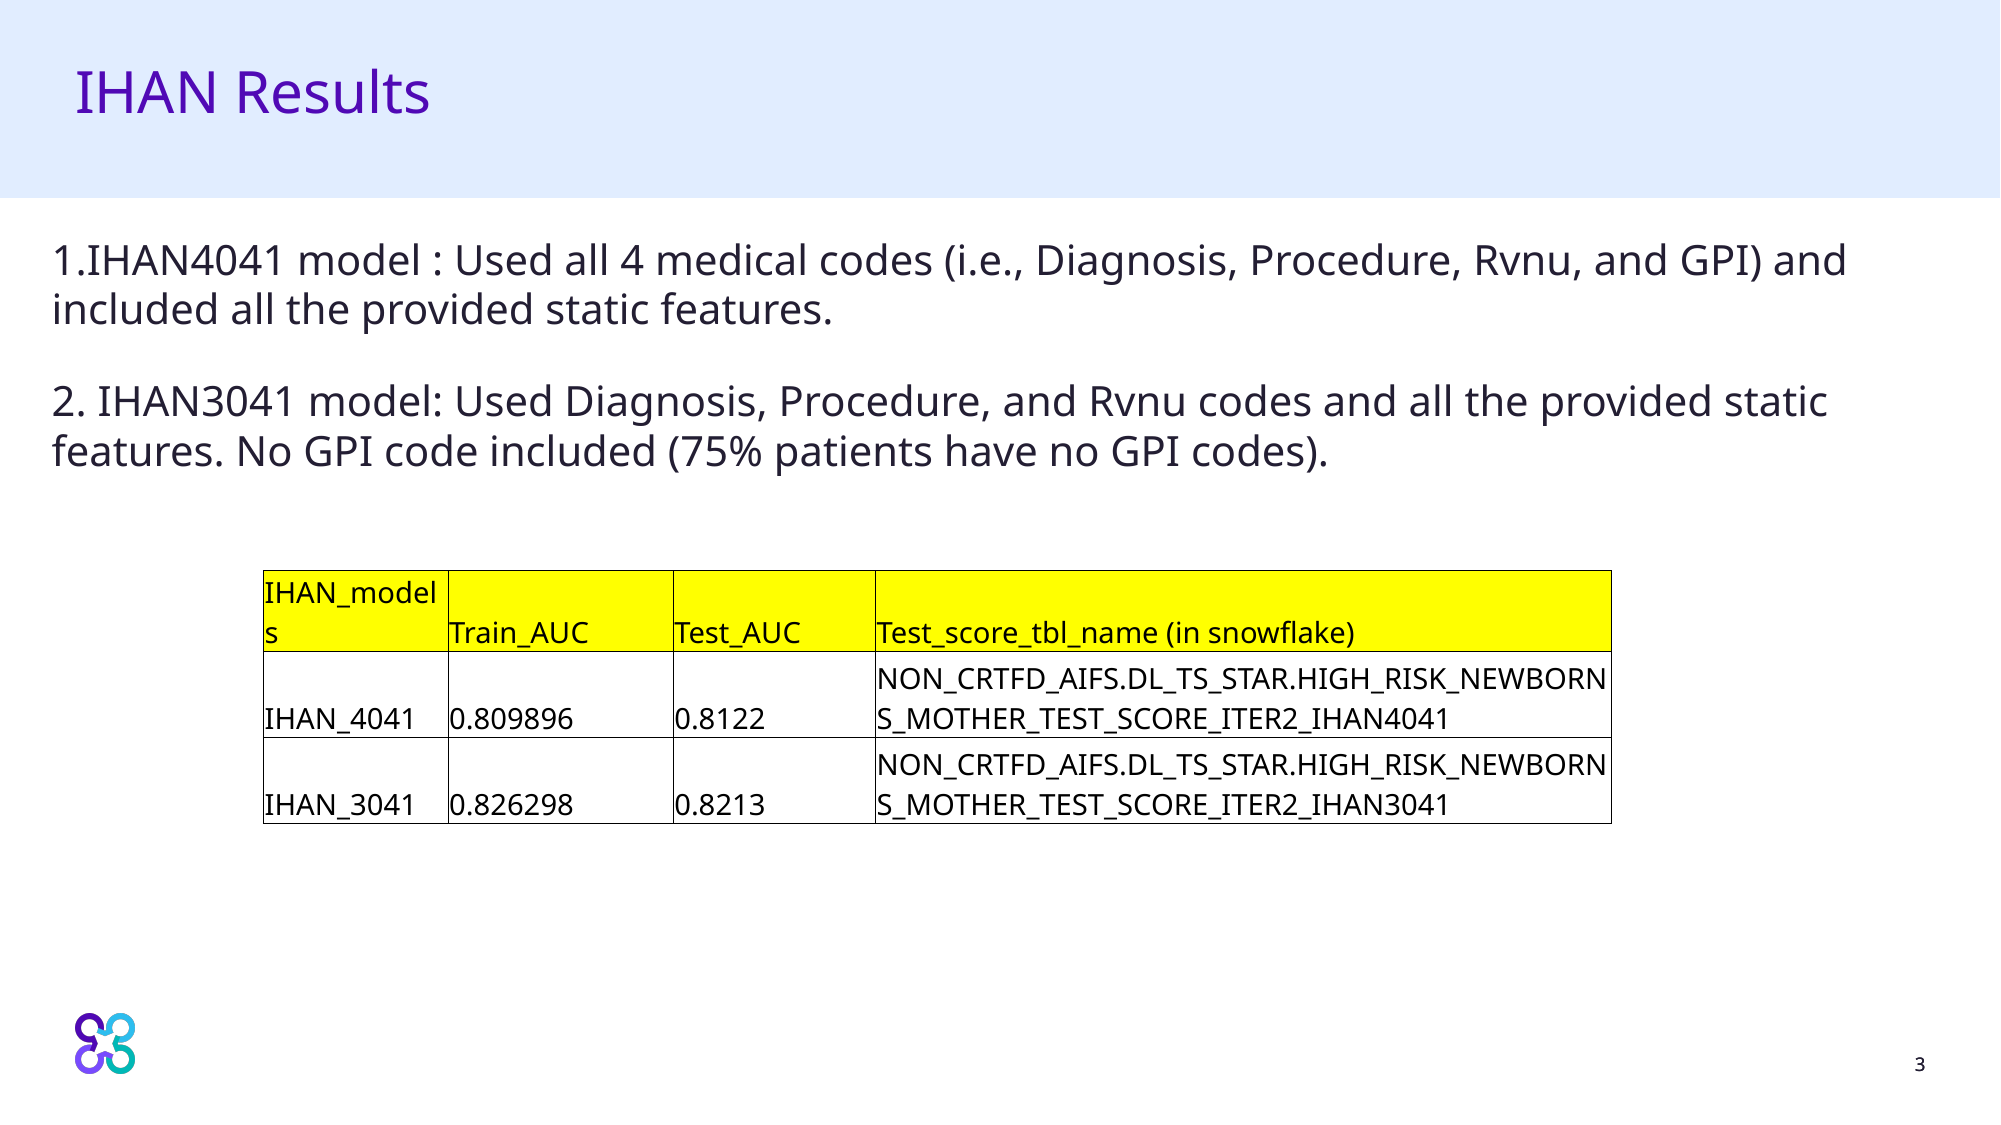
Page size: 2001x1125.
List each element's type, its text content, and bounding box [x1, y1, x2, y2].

table_cell 0.826298 [449, 738, 673, 823]
table_header Test_AUC [674, 571, 875, 651]
title IHAN Results [75, 63, 1925, 198]
table_cell 0.8122 [674, 652, 875, 737]
table_cell NON_CRTFD_AIFS.DL_TS_STAR.HIGH_RISK_NEWBORNS_MOTHER_TEST_SCORE_ITER2_IHAN3041 [876, 738, 1611, 823]
picture [75, 1013, 135, 1074]
table_cell 0.809896 [449, 652, 673, 737]
table_cell NON_CRTFD_AIFS.DL_TS_STAR.HIGH_RISK_NEWBORNS_MOTHER_TEST_SCORE_ITER2_IHAN4041 [876, 652, 1611, 737]
table_header Test_score_tbl_name (in snowflake) [876, 571, 1611, 651]
table_cell IHAN_4041 [264, 652, 448, 737]
list 1.IHAN4041 model : Used all 4 medical codes (i.e., Diagnosis, Procedure, Rvnu, and GPI) and included all the provided static features. 2. IHAN3041 model: Used Diagnosis, Procedure, and Rvnu codes and all the provided static features. No GPI code included (75% patients have no GPI codes). [51, 233, 1928, 986]
table_cell 0.8213 [674, 738, 875, 823]
table_header Train_AUC [449, 571, 673, 651]
table_cell IHAN_3041 [264, 738, 448, 823]
table_header IHAN_models [264, 571, 448, 651]
